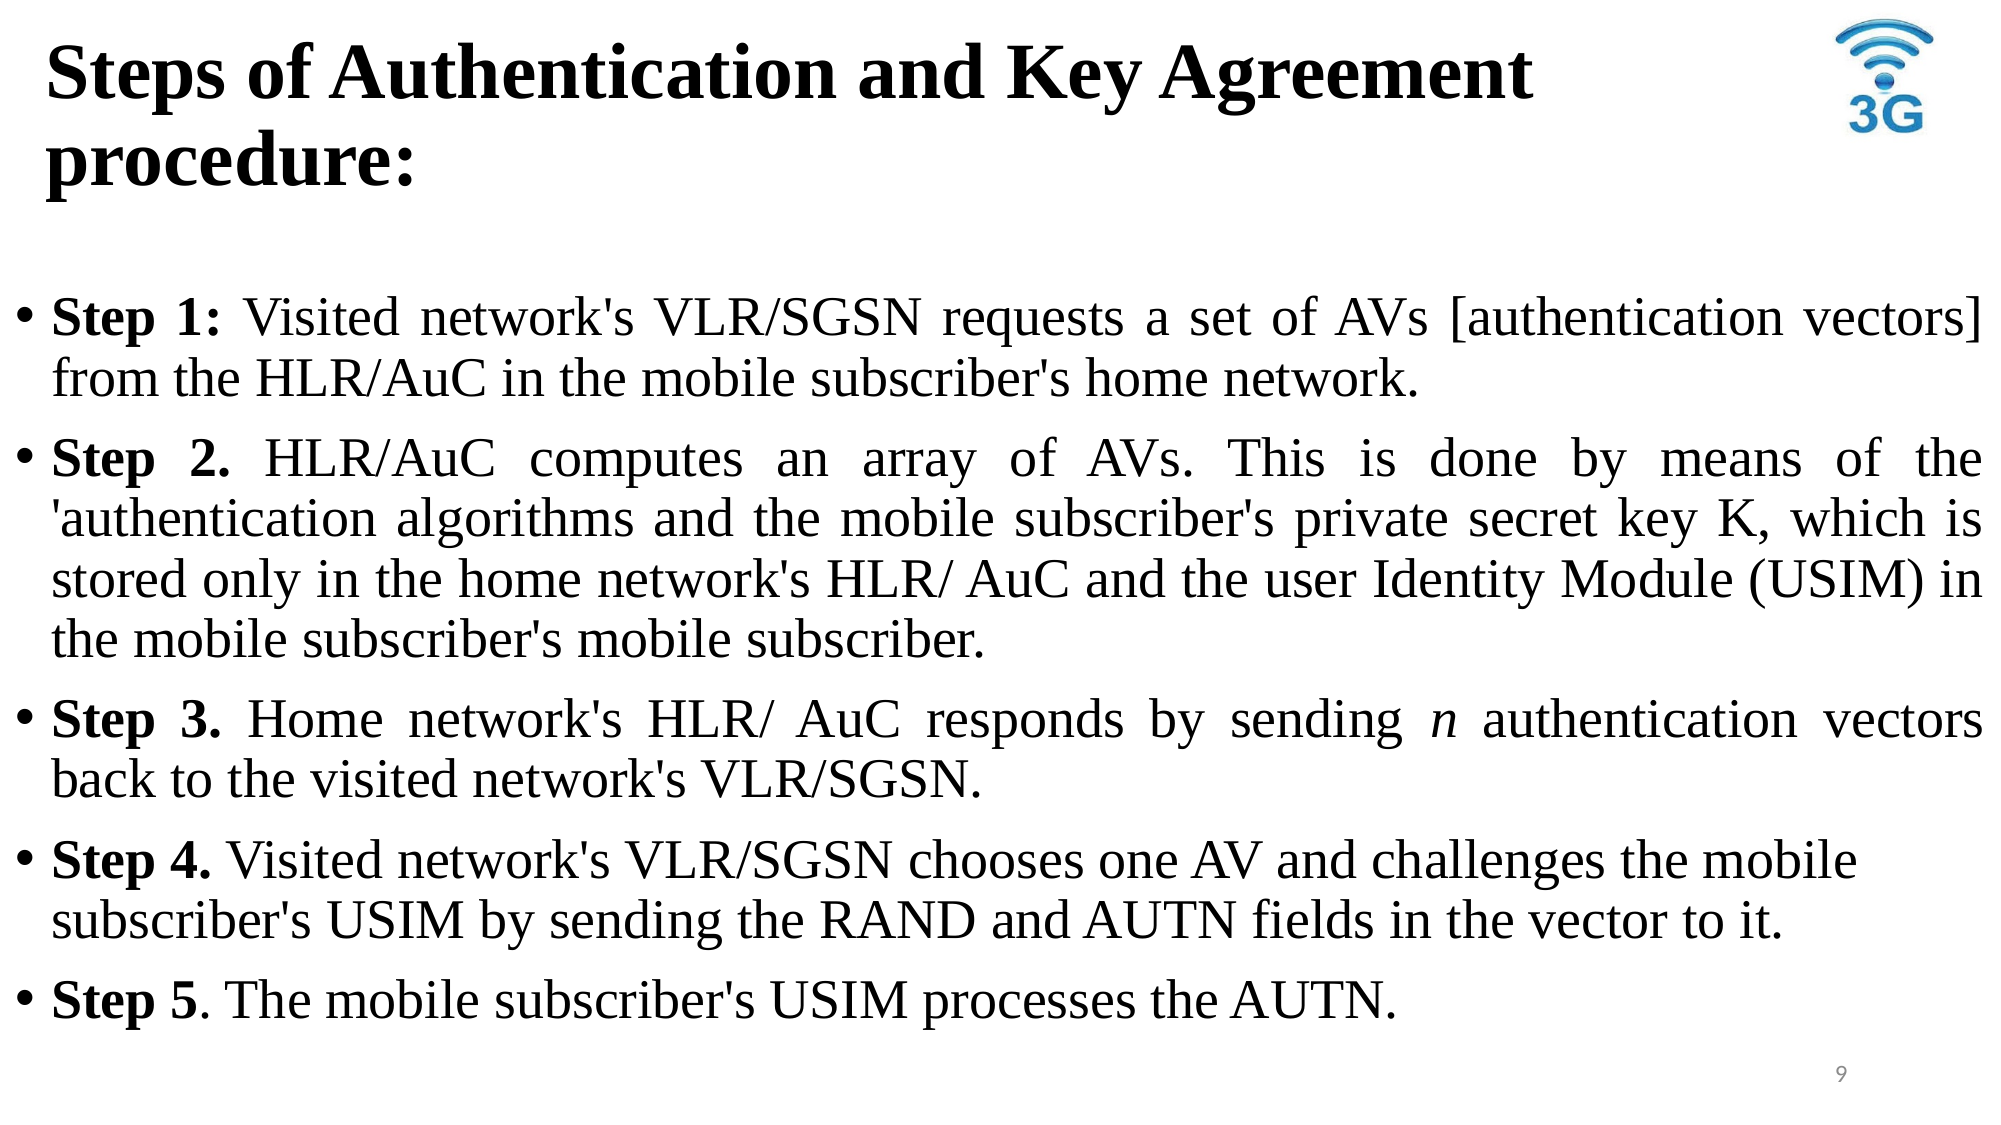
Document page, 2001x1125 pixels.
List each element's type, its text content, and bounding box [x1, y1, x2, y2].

picture [1772, 0, 2000, 157]
title Steps of Authentication and Key Agreement procedure: [30, 22, 1616, 210]
slide_number 9 [1412, 1042, 1863, 1103]
list Step 1: Visited network's VLR/SGSN requests a set of AVs [authentication vectors] from the HLR/AuC in the mobile subscriber's home network. Step 2. HLR/AuC computes an array of AVs. This is done by means of the 'authentication algorithms and the mobile subscriber's private secret key K, which is stored only in the home network's HLR/ AuC and the user Identity Module (USIM) in the mobile subscriber's mobile subscriber. Step 3. Home network's HLR/ AuC responds by sending n authentication vectors back to the visited network's VLR/SGSN. Step 4. Visited network's VLR/SGSN chooses one AV and challenges the mobile subscriber's USIM by sending the RAND and AUTN fields in the vector to it. Step 5. The mobile subscriber's USIM processes the AUTN. [0, 280, 2000, 1043]
